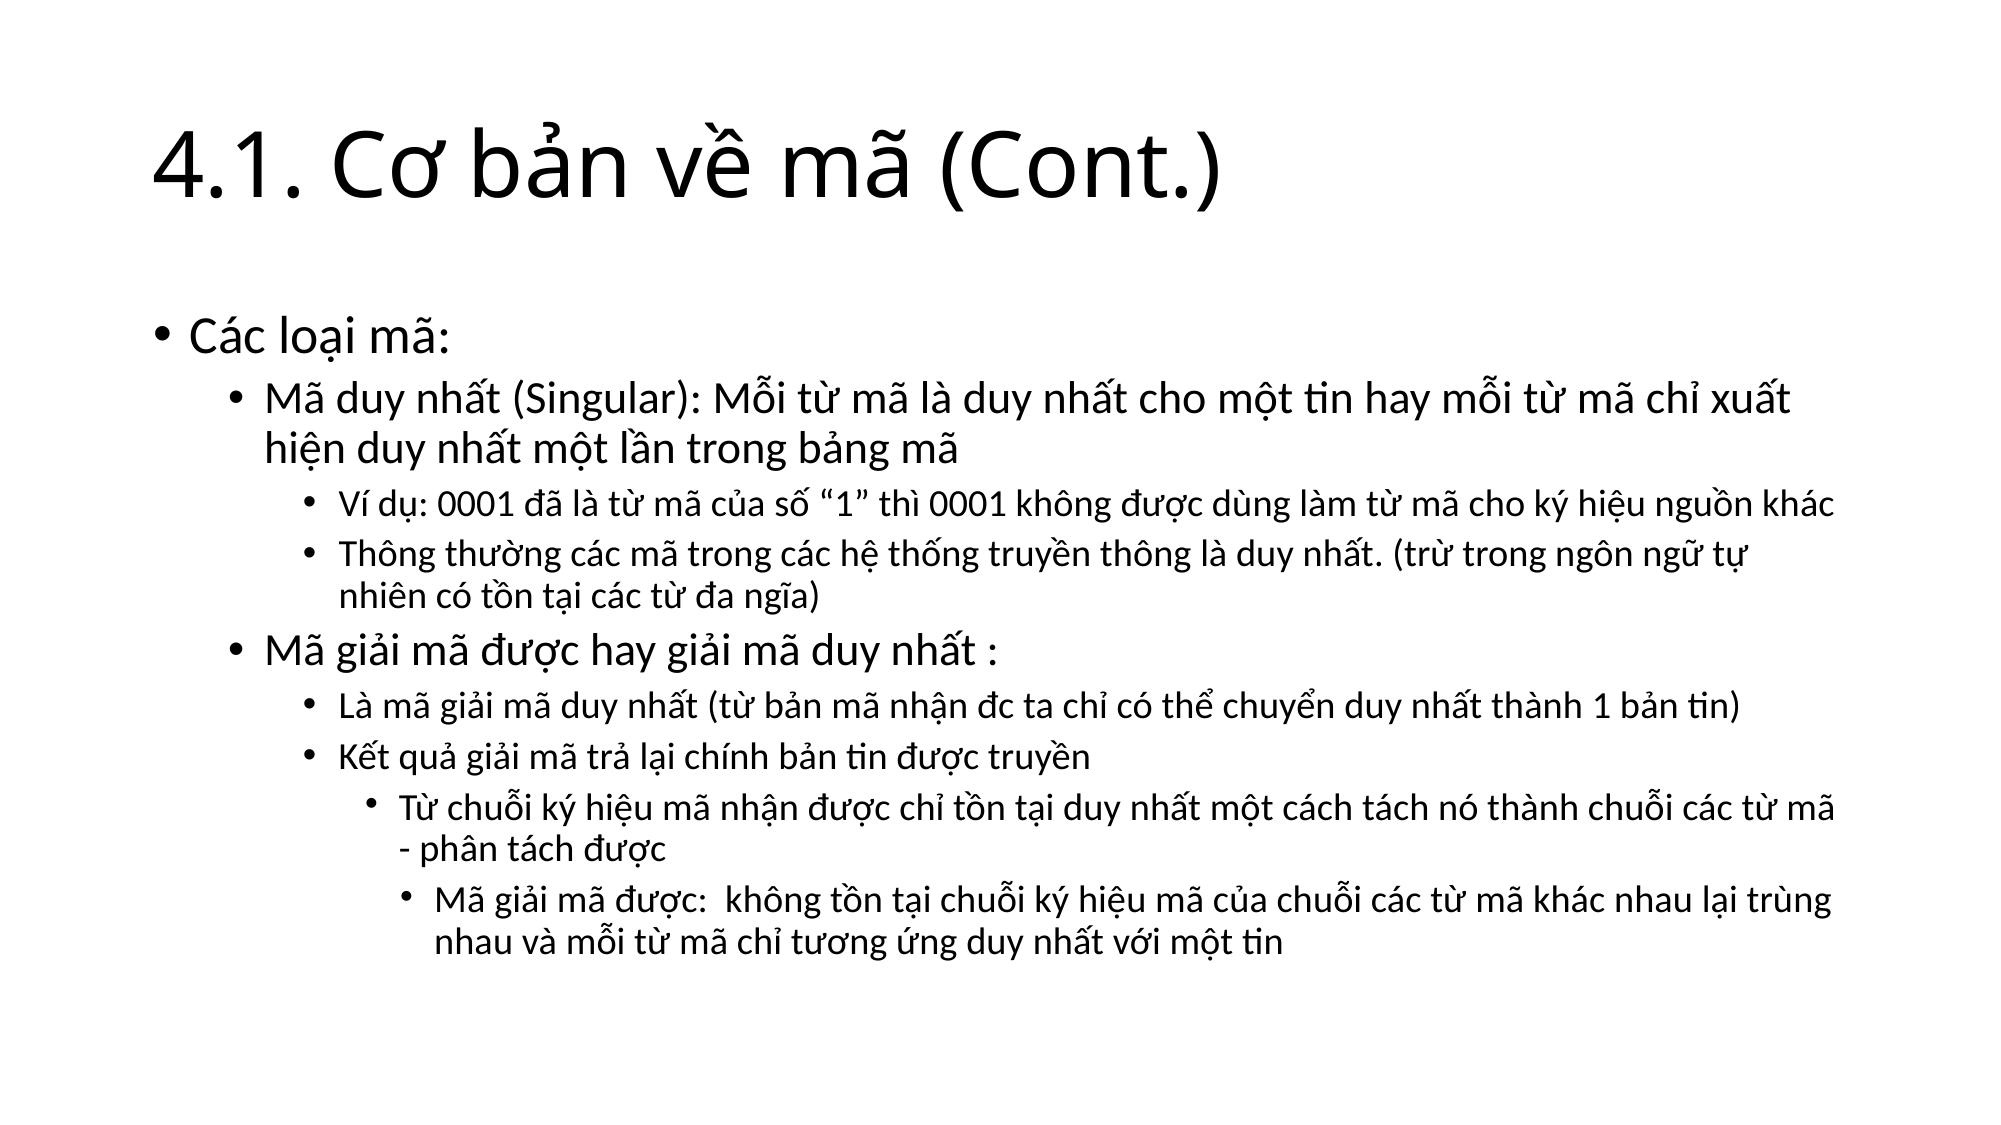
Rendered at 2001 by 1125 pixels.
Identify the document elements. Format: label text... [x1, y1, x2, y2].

text_box Các loại mã: Mã duy nhất (Singular): Mỗi từ mã là duy nhất cho một tin hay mỗi từ mã chỉ xuất hiện duy nhất một lần trong bảng mã Ví dụ: 0001 đã là từ mã của số “1” thì 0001 không được dùng làm từ mã cho ký hiệu nguồn khác Thông thường các mã trong các hệ thống truyền thông là duy nhất. (trừ trong ngôn ngữ tự nhiên có tồn tại các từ đa ngĩa) Mã giải mã được hay giải mã duy nhất : Là mã giải mã duy nhất (từ bản mã nhận đc ta chỉ có thể chuyển duy nhất thành 1 bản tin) Kết quả giải mã trả lại chính bản tin được truyền Từ chuỗi ký hiệu mã nhận được chỉ tồn tại duy nhất một cách tách nó thành chuỗi các từ mã - phân tách được Mã giải mã được: không tồn tại chuỗi ký hiệu mã của chuỗi các từ mã khác nhau lại trùng nhau và mỗi từ mã chỉ tương ứng duy nhất với một tin [137, 299, 1861, 1012]
text_box 4.1. Cơ bản về mã (Cont.) [137, 59, 1861, 276]
